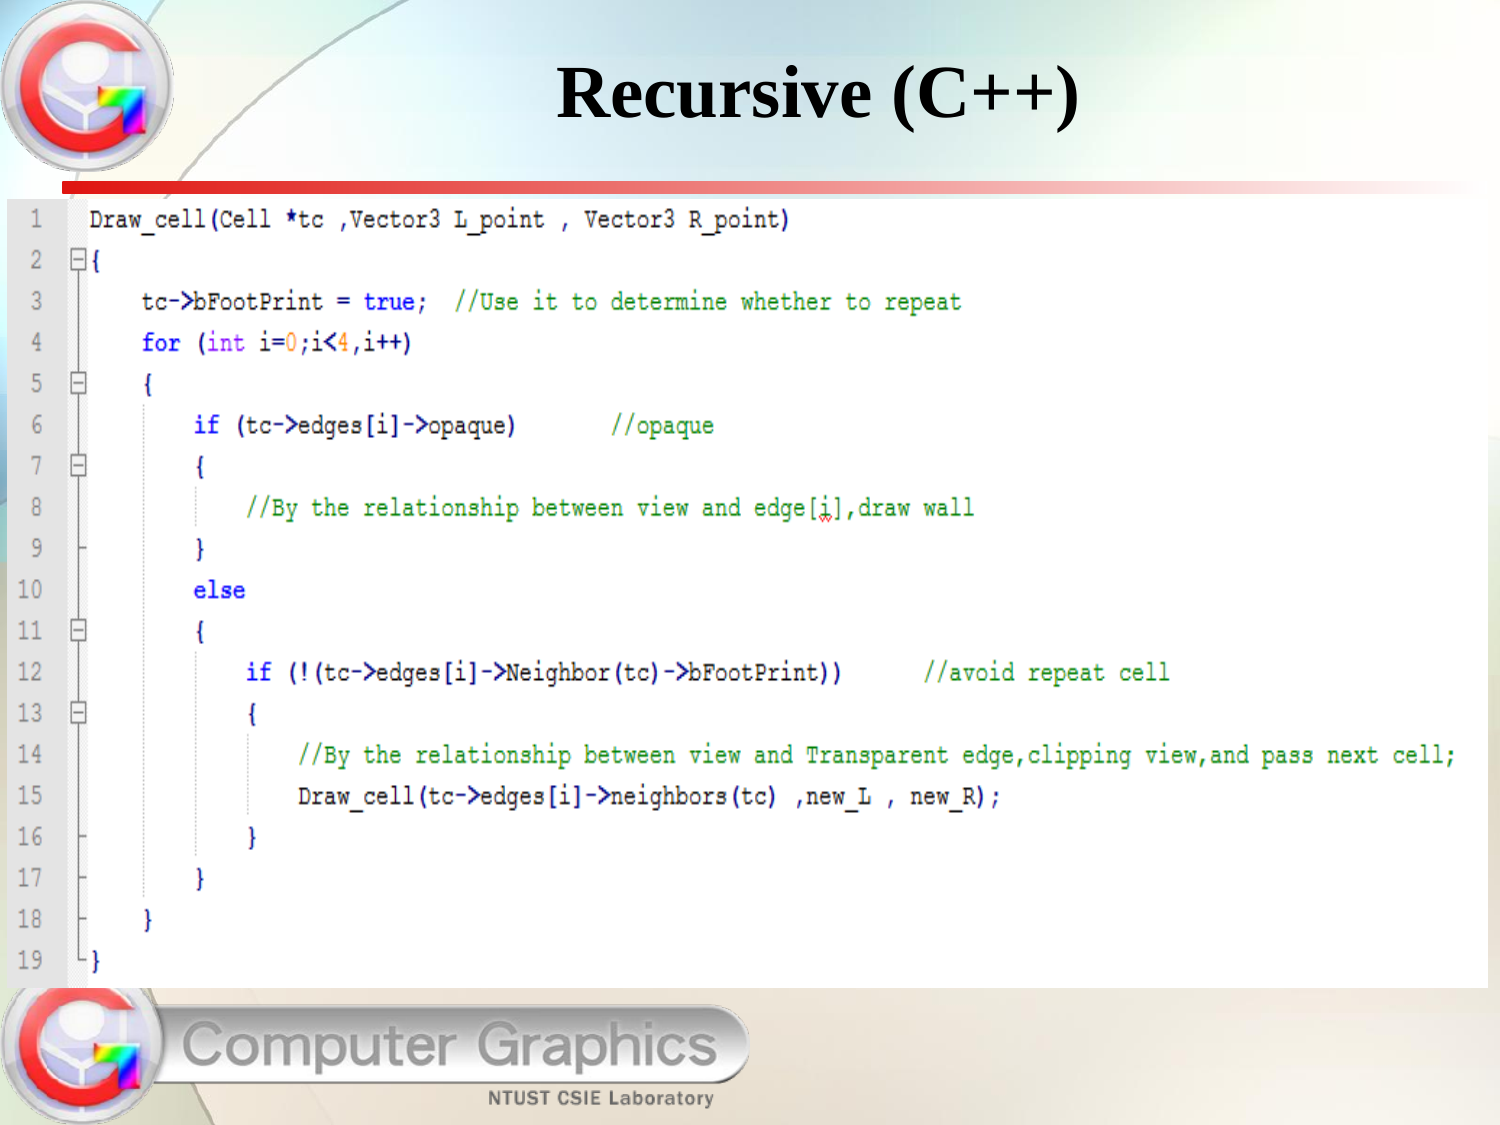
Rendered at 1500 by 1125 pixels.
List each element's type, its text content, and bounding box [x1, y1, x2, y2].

picture [0, 0, 1500, 1125]
title Recursive (C++) [174, 24, 1463, 150]
